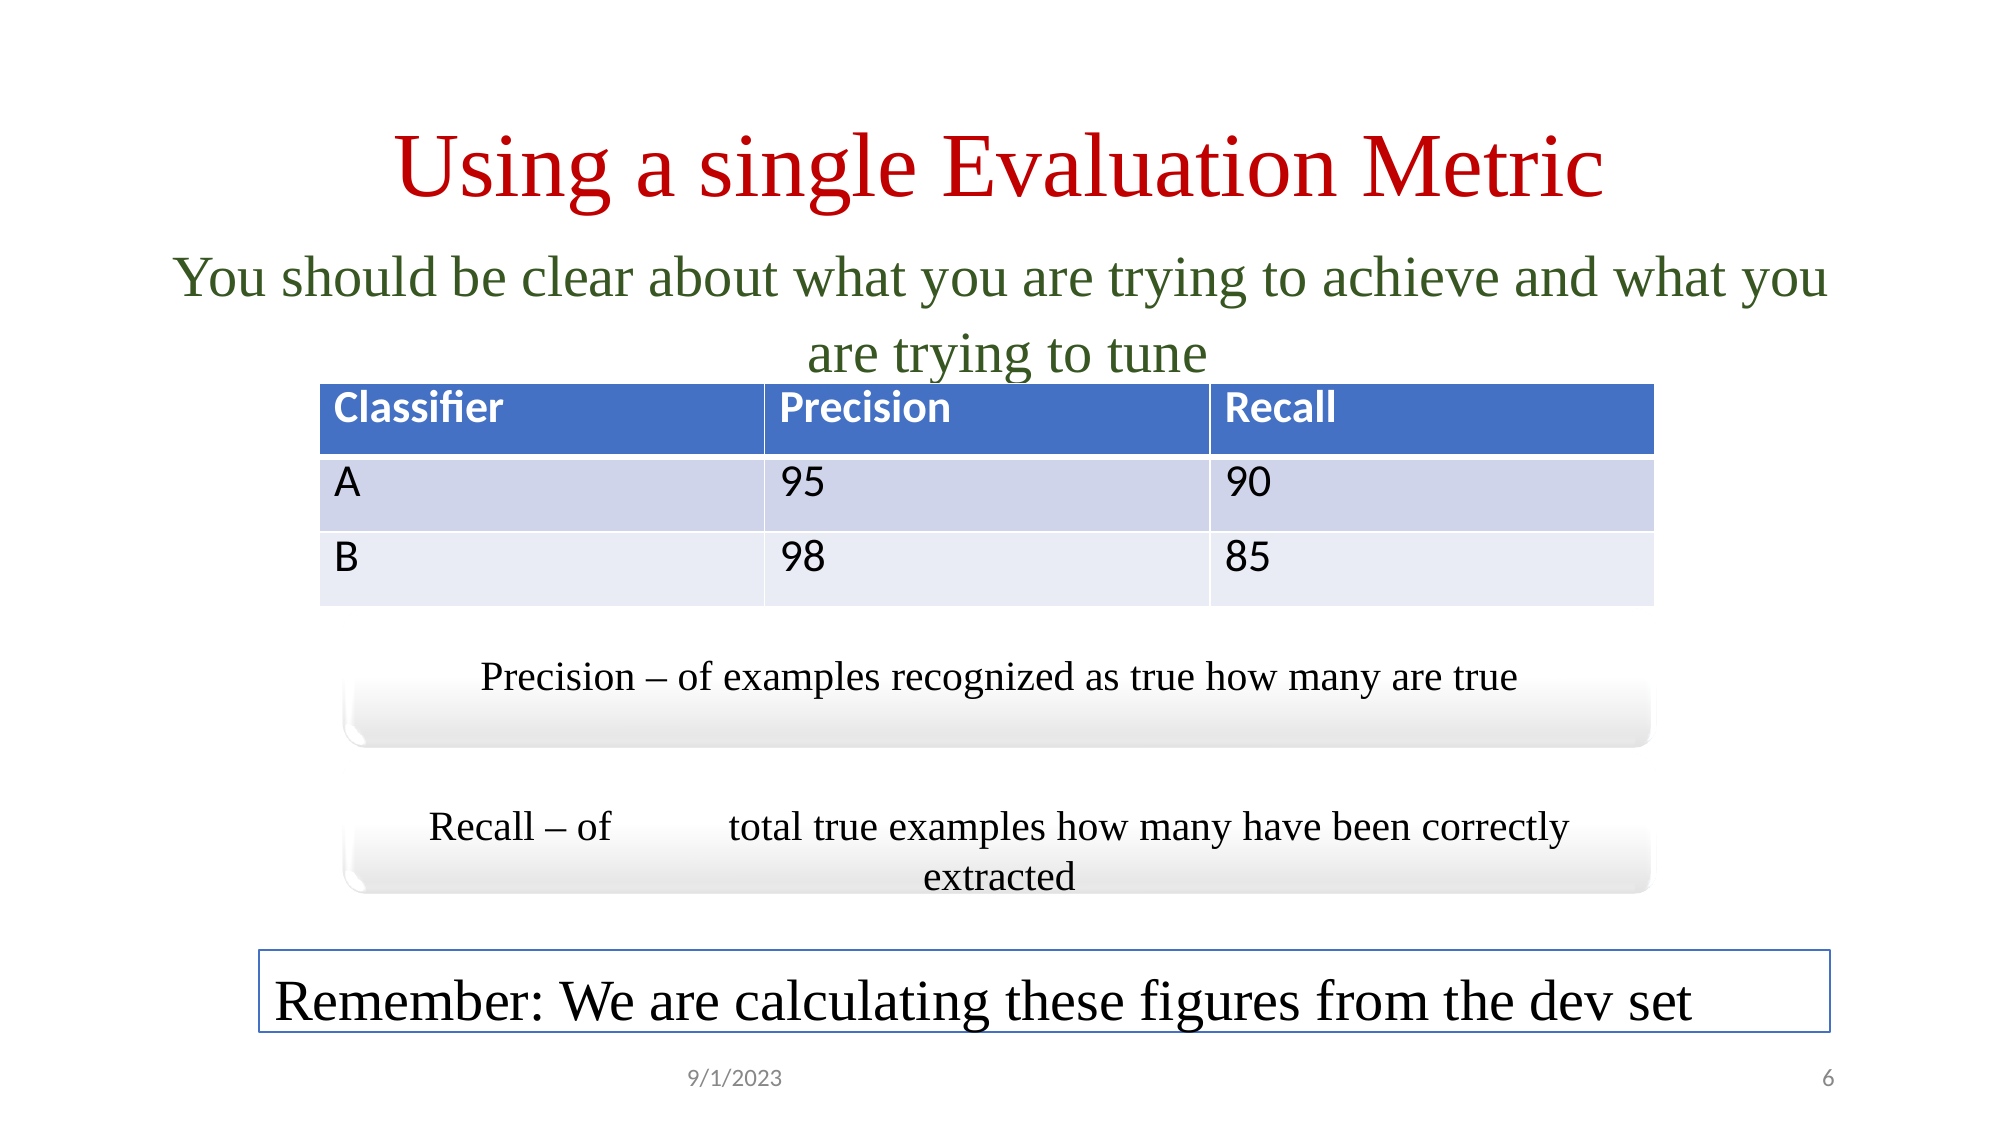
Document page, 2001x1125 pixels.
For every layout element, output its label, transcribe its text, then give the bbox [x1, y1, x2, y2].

table_cell 85 [1211, 533, 1654, 605]
table_cell 90 [1211, 460, 1654, 531]
table_cell 95 [765, 460, 1209, 531]
text_box Remember: We are calculating these figures from the dev set [259, 949, 1830, 1032]
table_cell B [320, 533, 764, 606]
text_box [342, 606, 1658, 894]
table_header Recall [1211, 384, 1654, 454]
table_cell 98 [765, 533, 1209, 605]
title Using a single Evaluation Metric You should be clear about what you are trying to achieve and what you are trying to tune [169, 87, 1832, 384]
table_cell A [320, 460, 764, 531]
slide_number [684, 1060, 1316, 1125]
table_header Precision [765, 384, 1209, 454]
slide_number ‹#› [1815, 1060, 1854, 1125]
table_header Classifier [320, 384, 764, 454]
